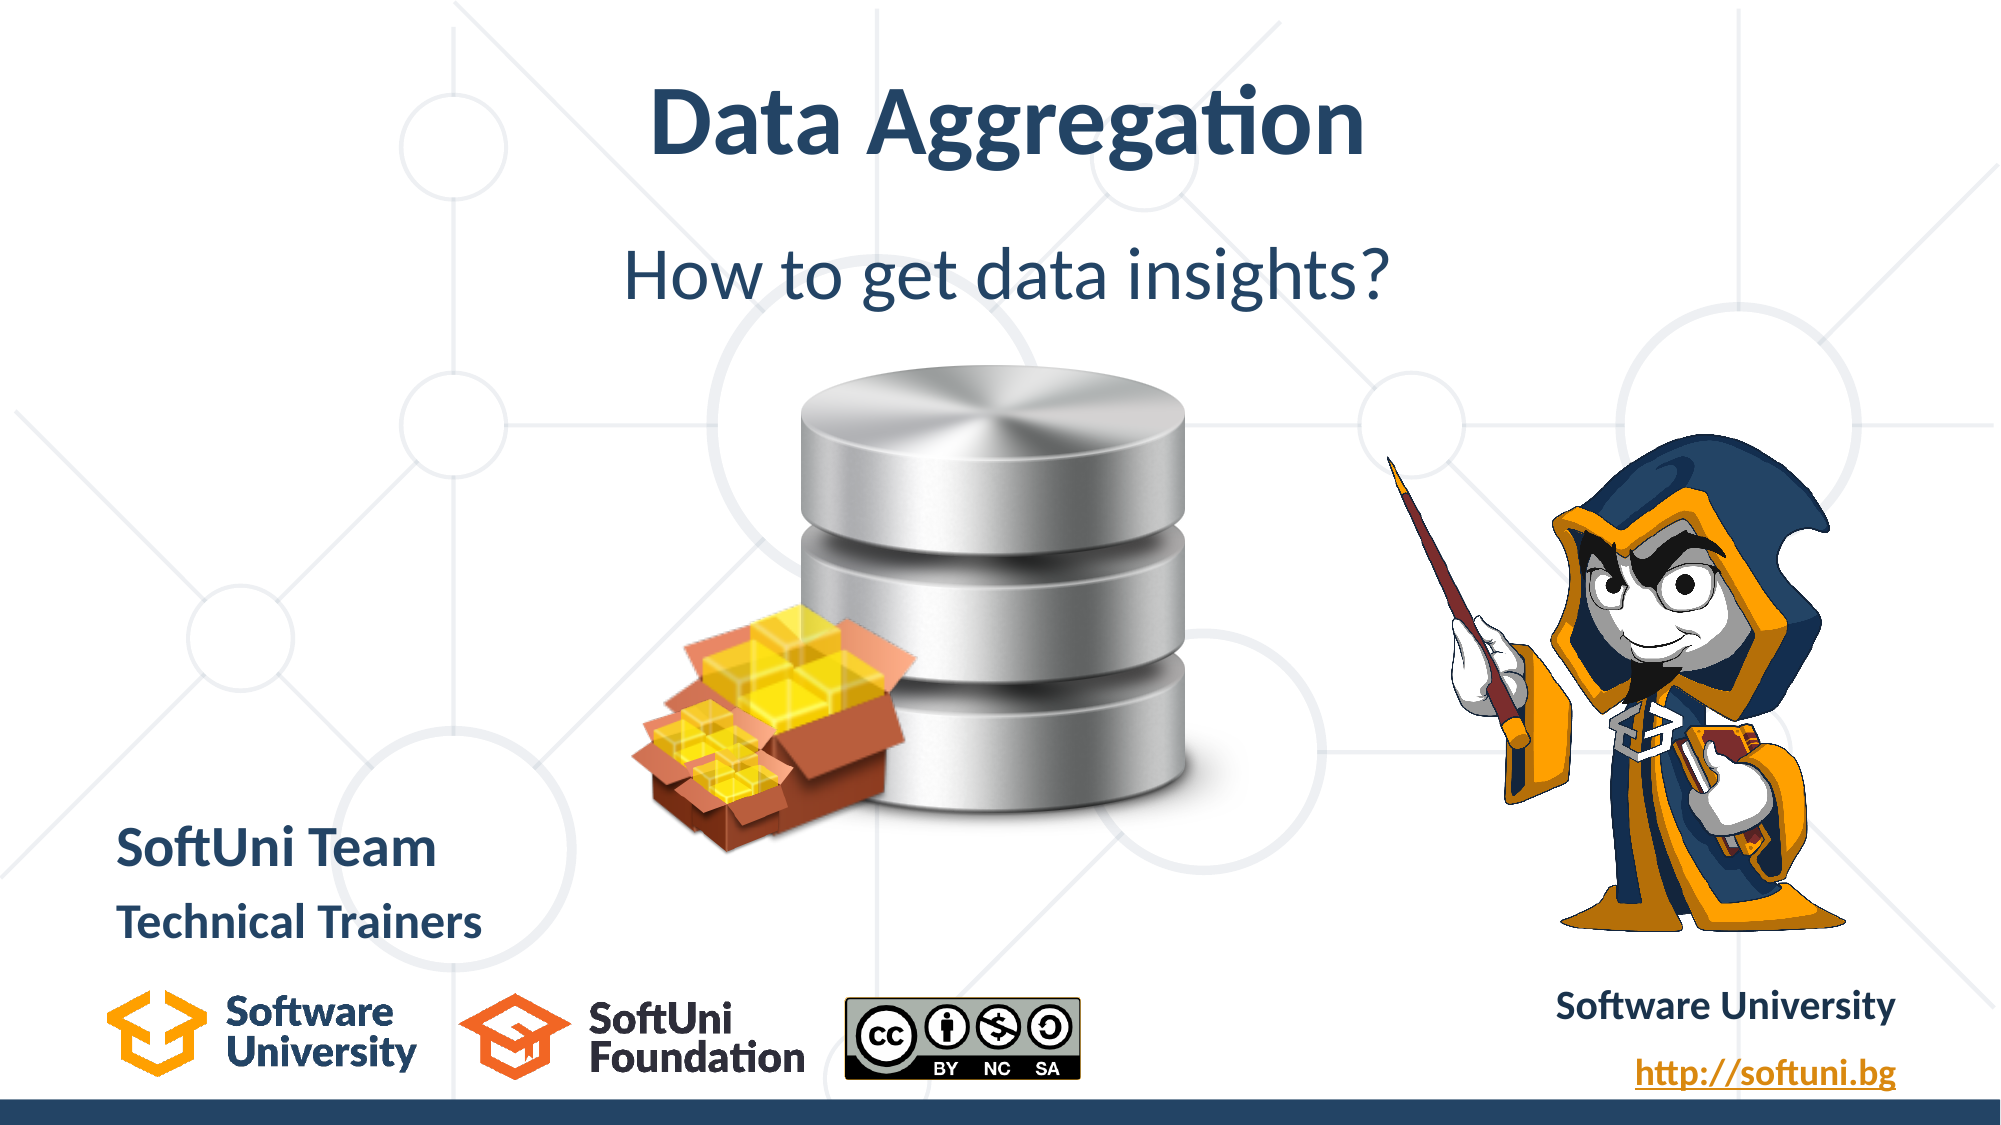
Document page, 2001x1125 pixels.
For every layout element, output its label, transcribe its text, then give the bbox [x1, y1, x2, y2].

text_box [629, 333, 1249, 859]
list Technical Trainers [110, 880, 595, 954]
picture [221, 990, 417, 1077]
picture [1369, 389, 1891, 953]
title Data Aggregation [109, 41, 1909, 187]
list Software University [1417, 970, 1903, 1034]
picture [845, 998, 1081, 1079]
subtitle How to get data insights? [109, 213, 1909, 359]
picture [107, 990, 211, 1077]
list SoftUni Team [110, 800, 595, 880]
list http://softuni.bg [1417, 1040, 1903, 1098]
picture [458, 993, 804, 1080]
